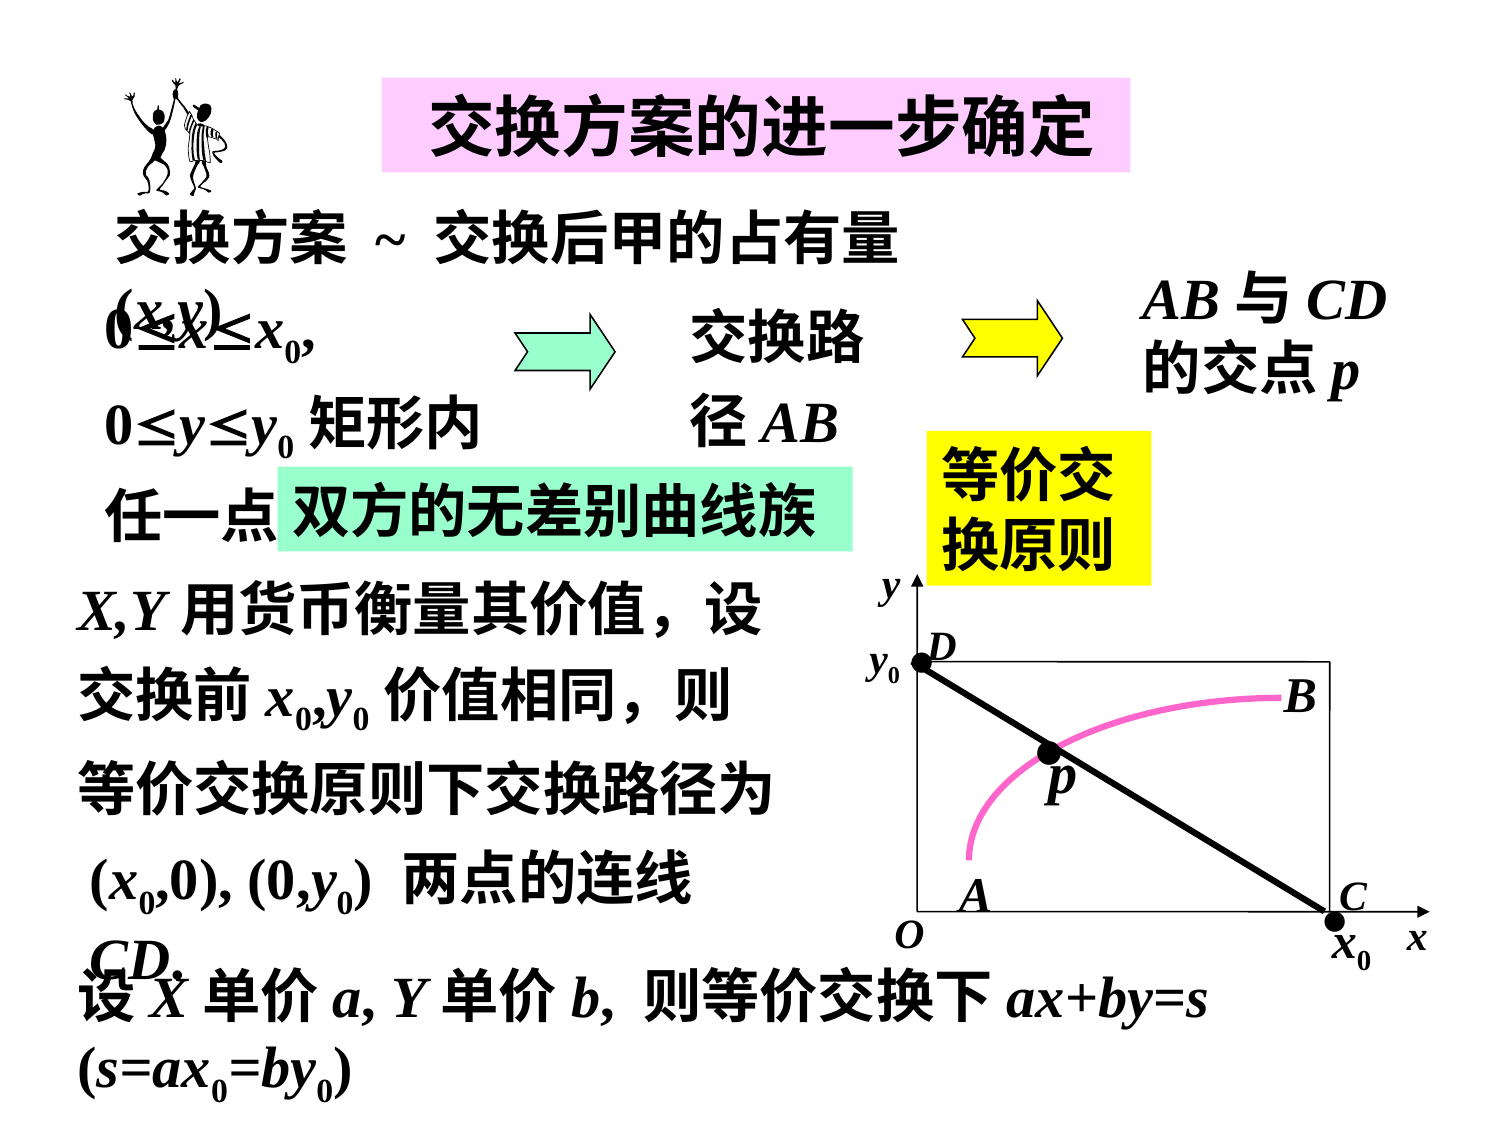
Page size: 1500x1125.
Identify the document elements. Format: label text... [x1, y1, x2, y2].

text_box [926, 300, 1152, 537]
text_box 0xx0, 0yy0矩形内任一点 [89, 267, 502, 550]
text_box X,Y用货币衡量其价值，设交换前x0,y0价值相同，则等价交换原则下交换路径为 [62, 550, 800, 829]
text_box 交换方案 ~ 交换后甲的占有量 (x,y) [99, 193, 1050, 349]
text_box 交换路径AB [674, 278, 888, 462]
text_box AB与CD的交点p [1128, 253, 1404, 409]
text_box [277, 314, 853, 553]
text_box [1009, 554, 1109, 814]
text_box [123, 77, 228, 197]
text_box (x0,0), (0,y0) 两点的连线CD. [75, 834, 800, 952]
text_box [854, 538, 1493, 977]
text_box 交换方案的进一步确定 [382, 77, 1131, 173]
text_box 设X单价a, Y单价b, 则等价交换下ax+by=s (s=ax0=by0) [62, 952, 1450, 1117]
